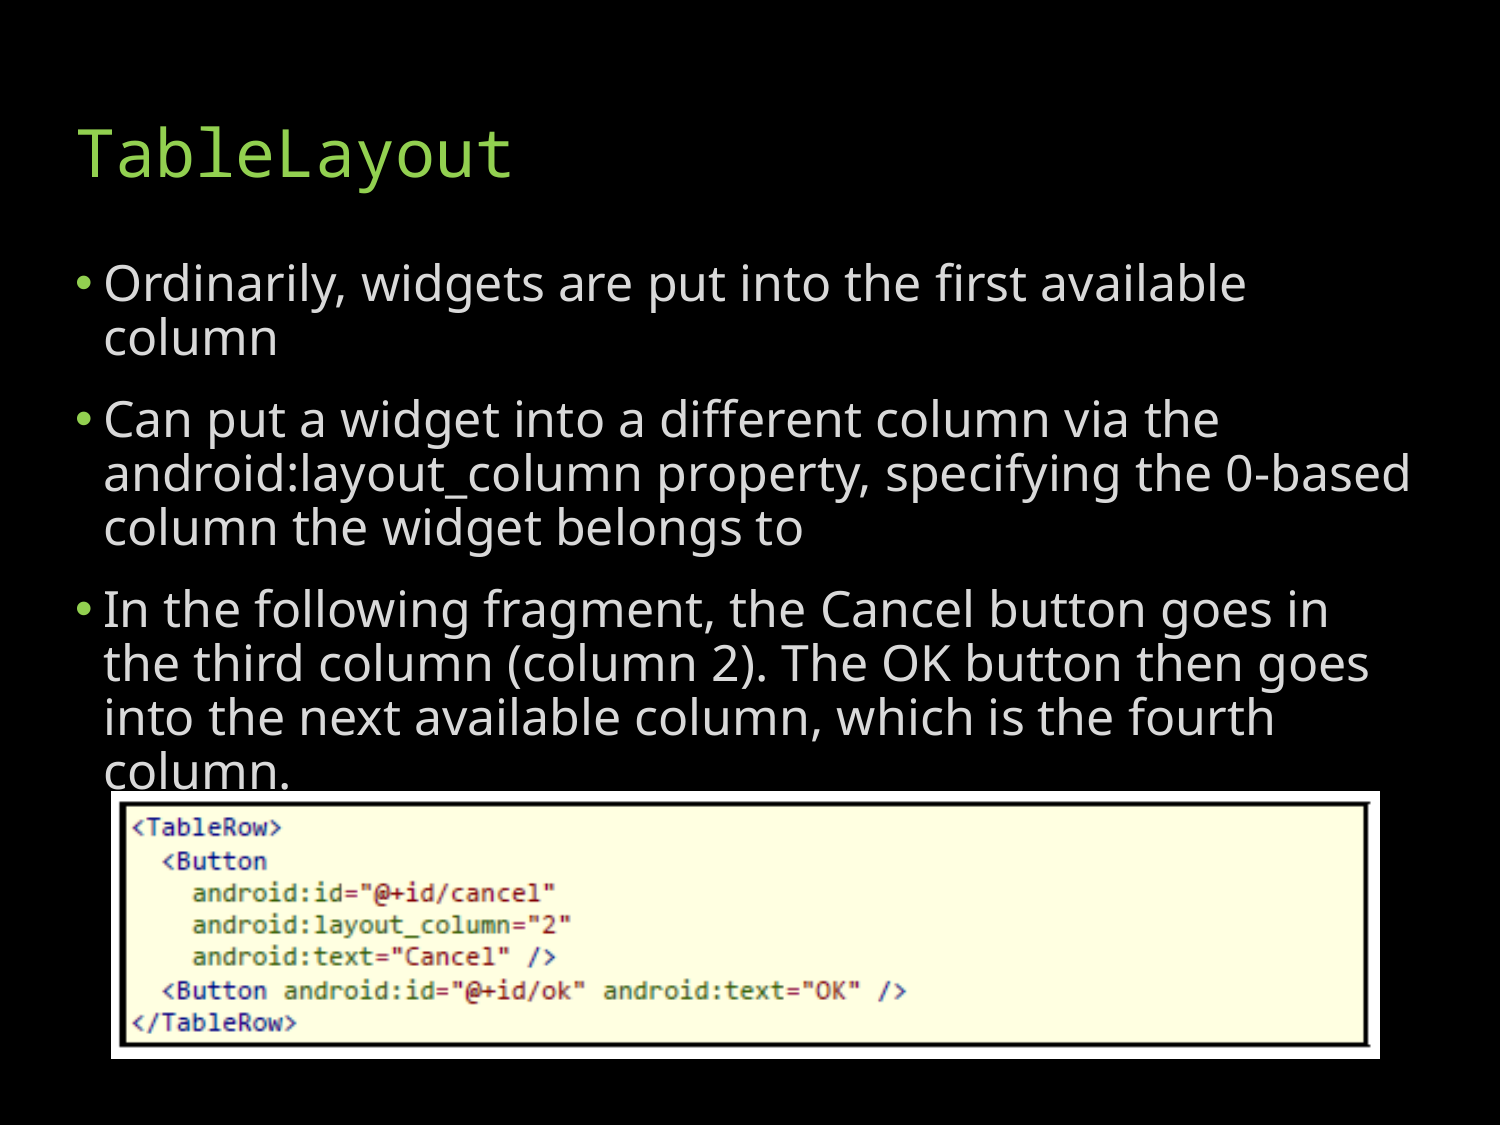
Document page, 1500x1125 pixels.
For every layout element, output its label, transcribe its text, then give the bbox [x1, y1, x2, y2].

picture [111, 791, 1380, 1059]
title TableLayout [60, 75, 1432, 200]
list Ordinarily, widgets are put into the first available column Can put a widget into a different column via the android:layout_column property, specifying the 0-based column the widget belongs to In the following fragment, the Cancel button goes in the third column (column 2). The OK button then goes into the next available column, which is the fourth column. [60, 250, 1432, 1038]
